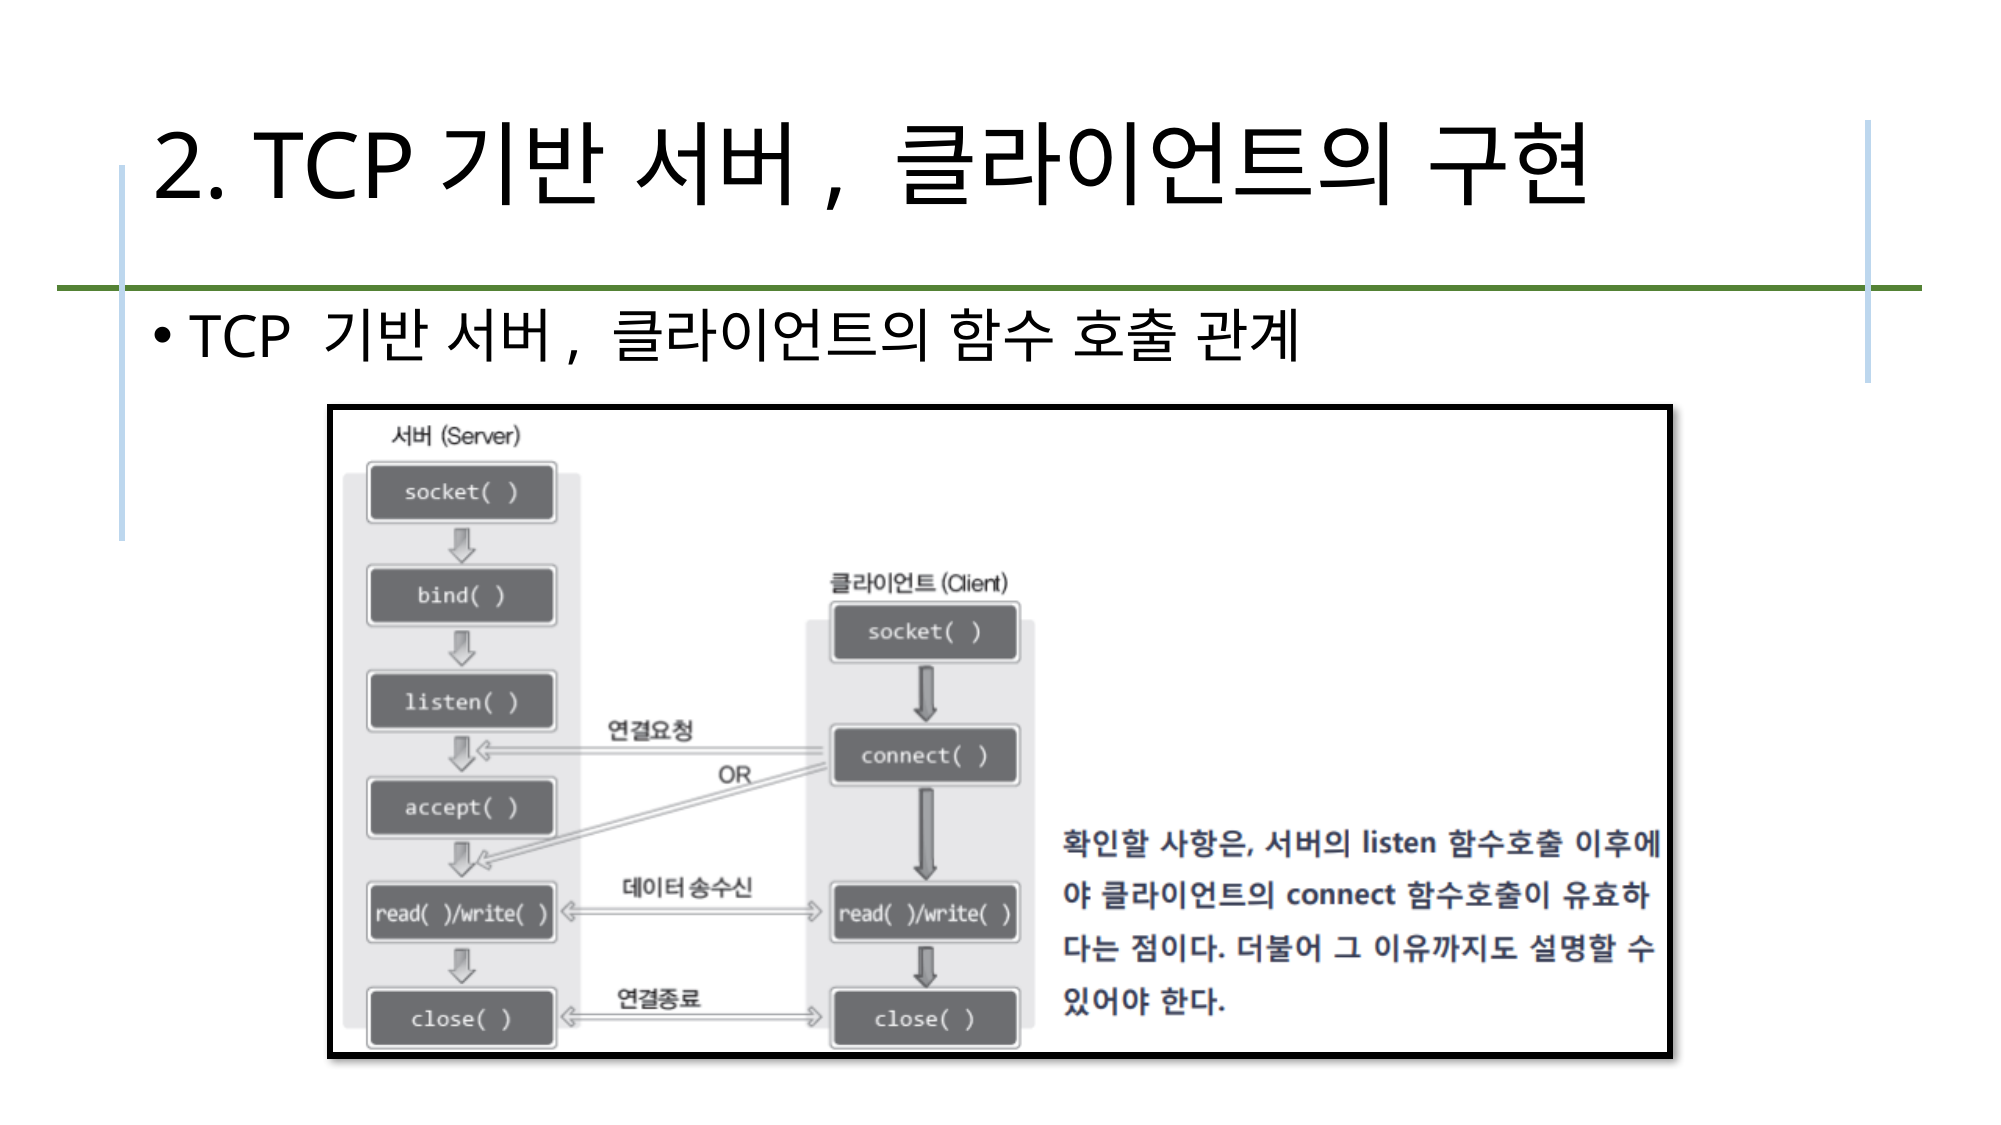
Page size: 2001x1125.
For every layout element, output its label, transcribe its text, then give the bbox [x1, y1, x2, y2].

picture [332, 410, 1668, 1053]
title 2. TCP기반 서버, 클라이언트의 구현 [137, 59, 1863, 278]
list TCP 기반 서버, 클라이언트의 함수 호출 관계 [137, 299, 1863, 1014]
